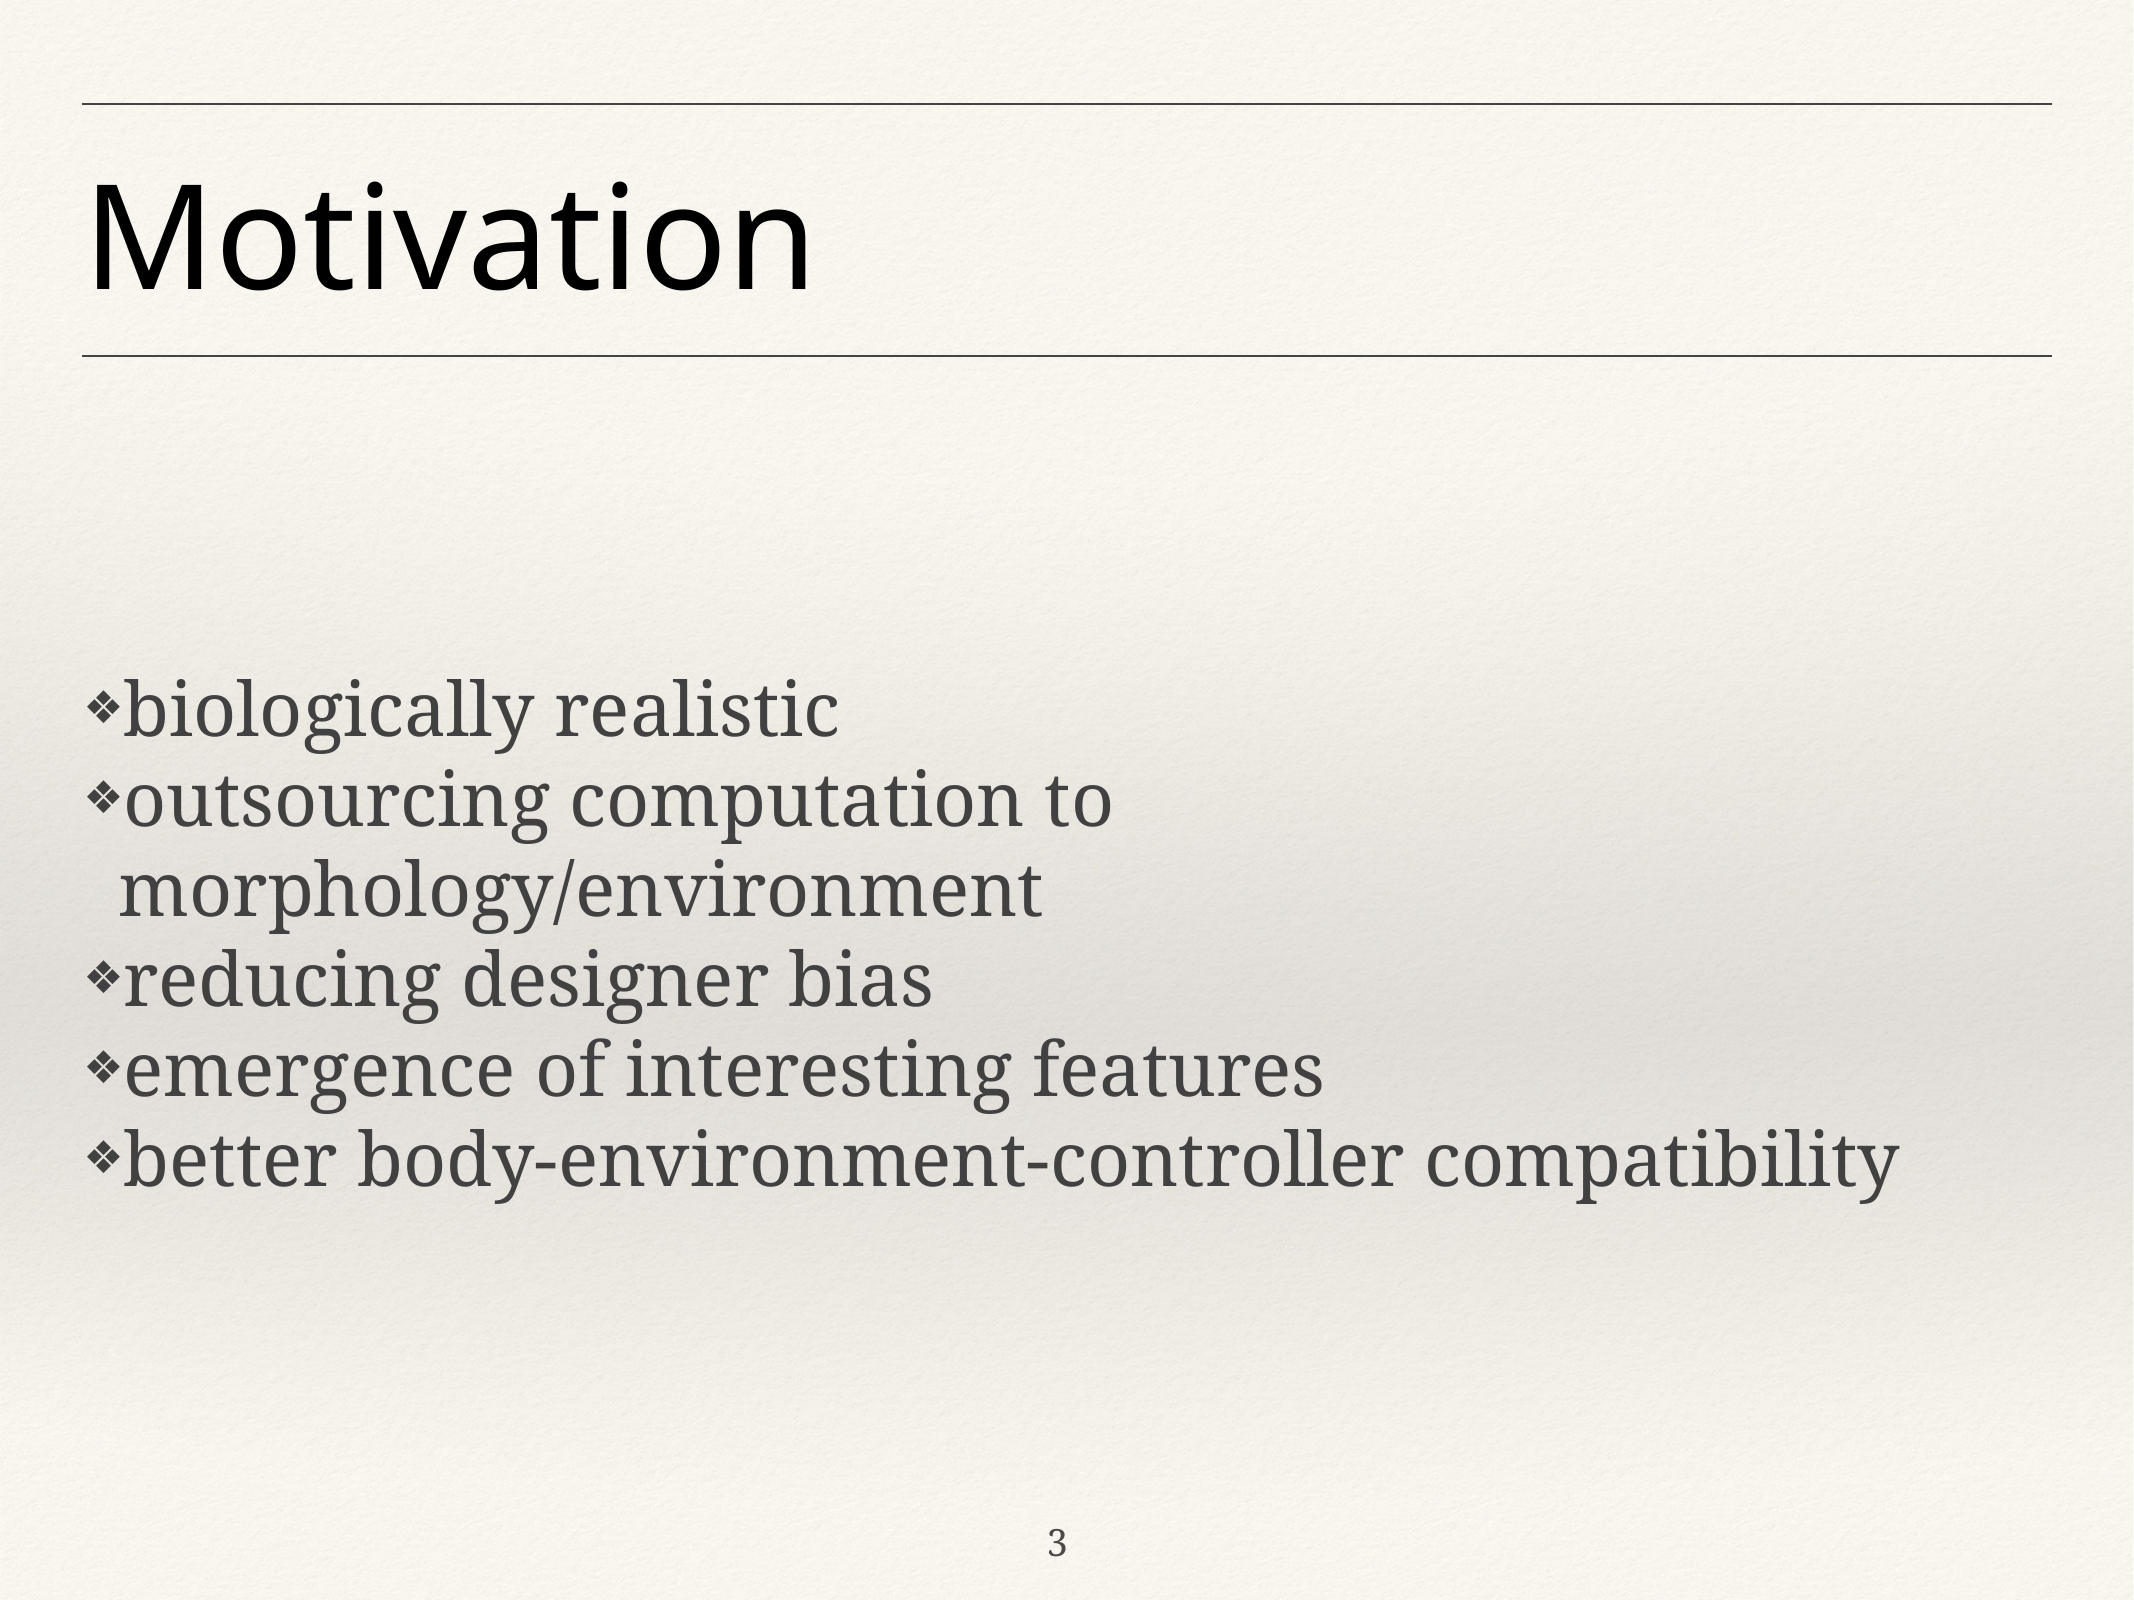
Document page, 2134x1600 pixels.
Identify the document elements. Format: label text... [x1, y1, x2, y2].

picture [0, 0, 2134, 1600]
text_box Motivation [83, 131, 2050, 332]
text_box <Nummer> [1046, 1518, 1085, 1600]
text_box biologically realistic outsourcing computation to morphology/environment reducing designer bias emergence of interesting features better body-environment-controller compatibility [83, 431, 2050, 1432]
